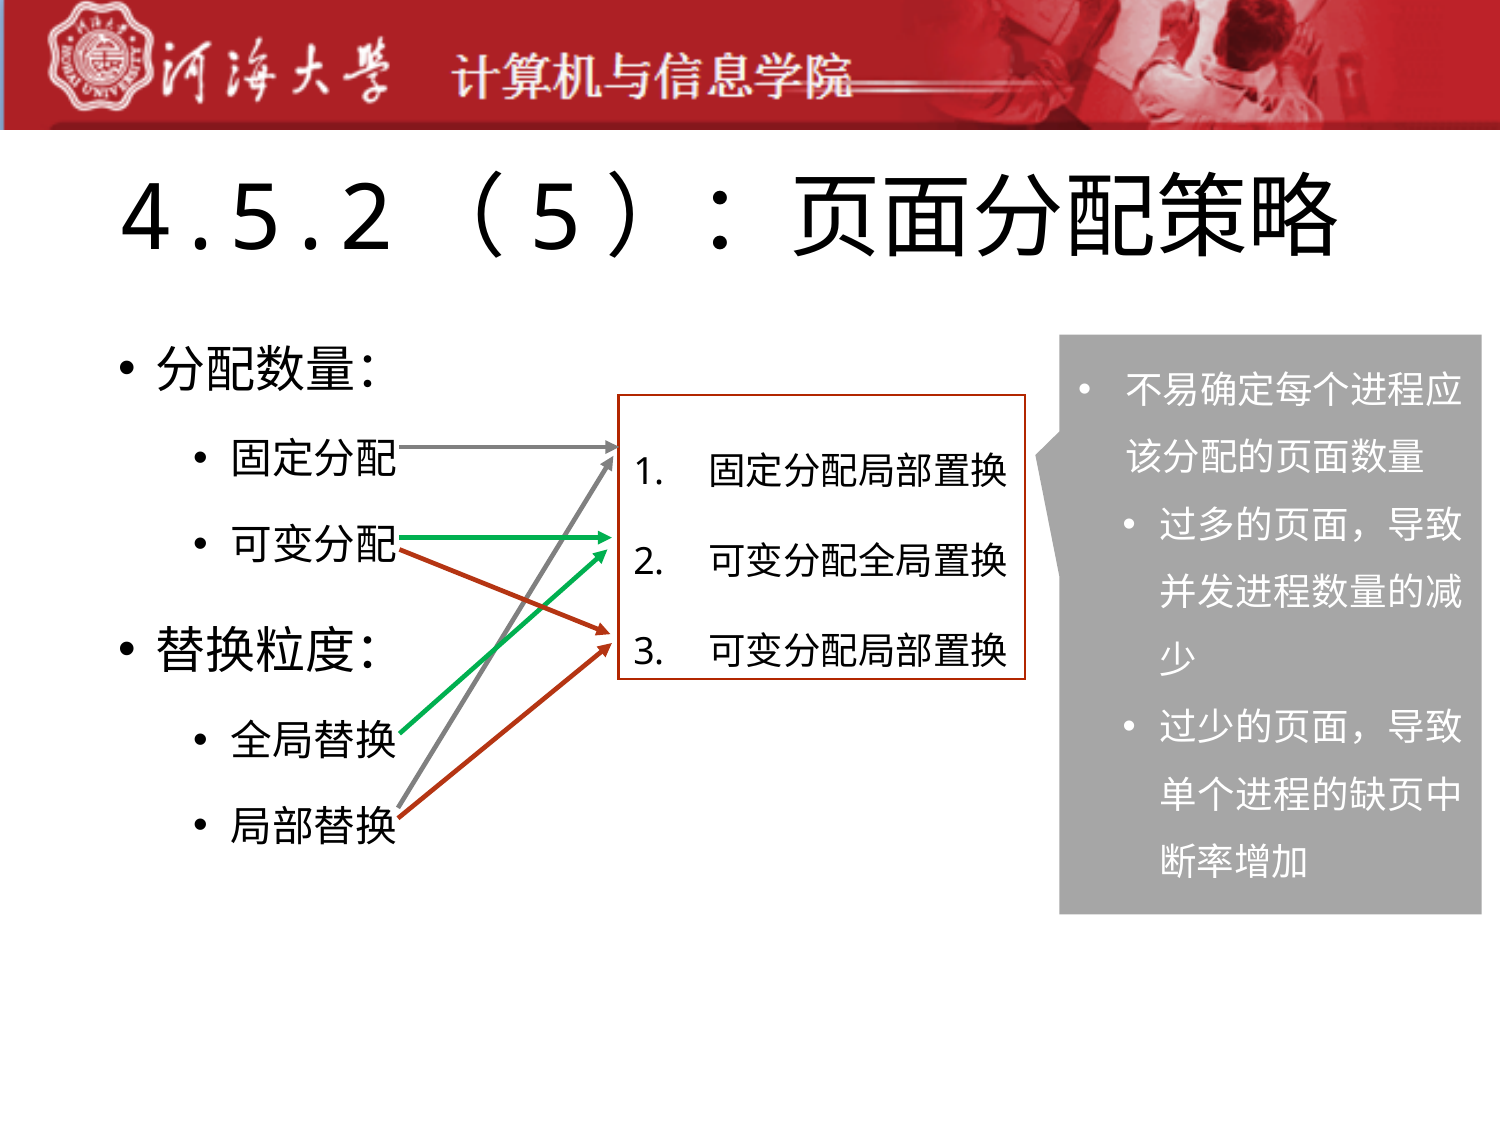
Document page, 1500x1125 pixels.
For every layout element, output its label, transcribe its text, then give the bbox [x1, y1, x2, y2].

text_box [397, 642, 612, 819]
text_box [397, 455, 614, 808]
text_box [399, 549, 611, 635]
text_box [399, 635, 608, 642]
list 分配数量： 固定分配 可变分配 替换粒度： 全局替换 局部替换 [103, 299, 1397, 1014]
title 4.5.2（5）：页面分配策略 [103, 59, 1397, 278]
text_box 固定分配局部置换 可变分配全局置换 可变分配局部置换 [617, 394, 1026, 680]
picture [0, 0, 1500, 130]
text_box 不易确定每个进程应该分配的页面数量 过多的页面，导致并发进程数量的减少 过少的页面，导致单个进程的缺页中断率增加 [1035, 334, 1482, 915]
